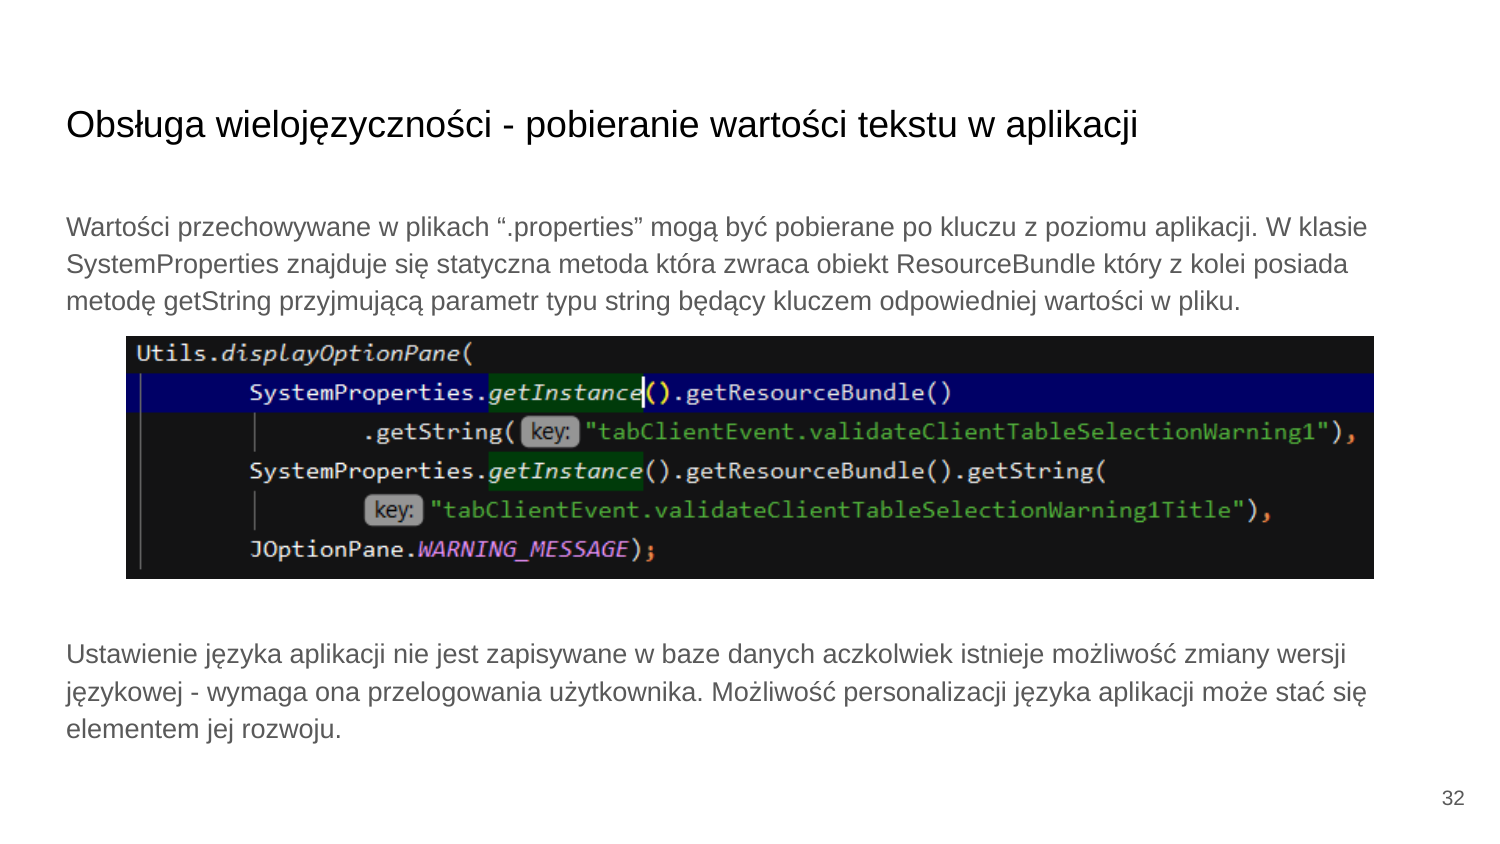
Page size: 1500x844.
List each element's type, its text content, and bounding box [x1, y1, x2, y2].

title Obsługa wielojęzyczności - pobieranie wartości tekstu w aplikacji [51, 72, 1449, 167]
list Wartości przechowywane w plikach “.properties” mogą być pobierane po kluczu z poziomu aplikacji. W klasie SystemProperties znajduje się statyczna metoda która zwraca obiekt ResourceBundle który z kolei posiada metodę getString przyjmującą parametr typu string będący kluczem odpowiedniej wartości w pliku. Ustawienie języka aplikacji nie jest zapisywane w baze danych aczkolwiek istnieje możliwość zmiany wersji językowej - wymaga ona przelogowania użytkownika. Możliwość personalizacji języka aplikacji może stać się elementem jej rozwoju. [51, 189, 1449, 750]
slide_number 32 [1389, 764, 1480, 830]
picture [126, 336, 1374, 579]
